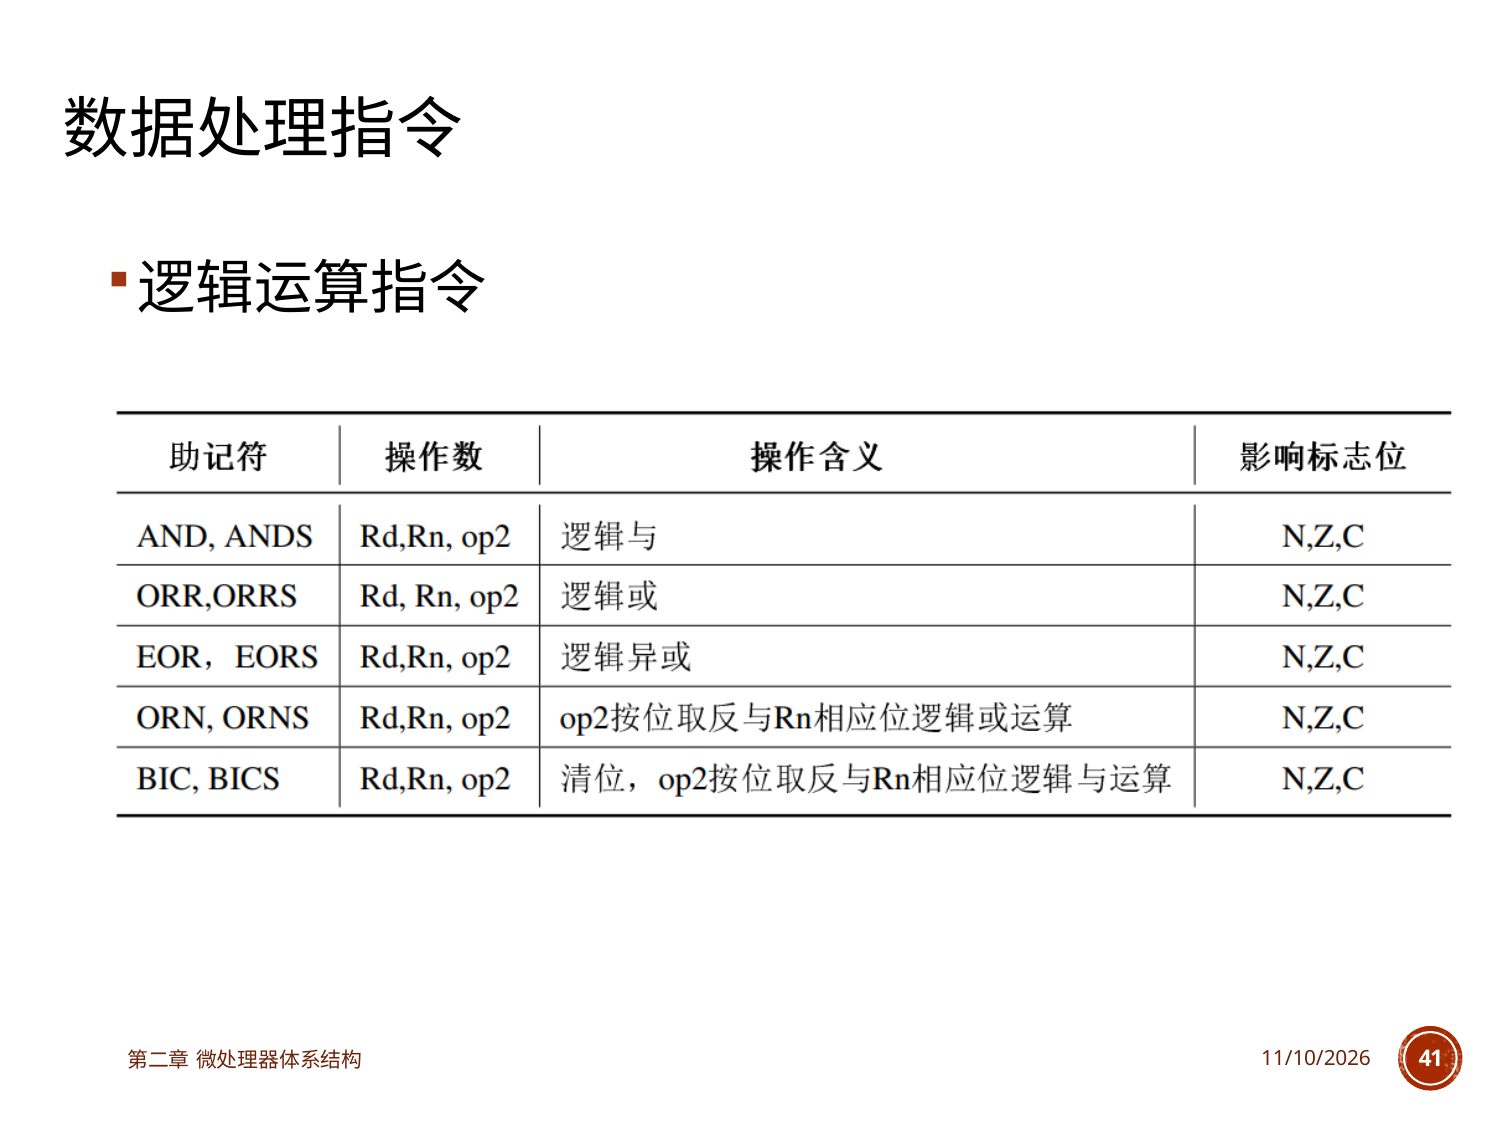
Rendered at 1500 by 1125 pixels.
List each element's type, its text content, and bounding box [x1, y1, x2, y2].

list 逻辑运算指令 [47, 228, 1471, 1079]
picture [103, 405, 1470, 828]
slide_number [982, 1028, 1386, 1089]
footer 第二章 微处理器体系结构 [112, 1028, 891, 1089]
slide_number 41 [1391, 1028, 1471, 1089]
title 数据处理指令 [47, 46, 1471, 215]
